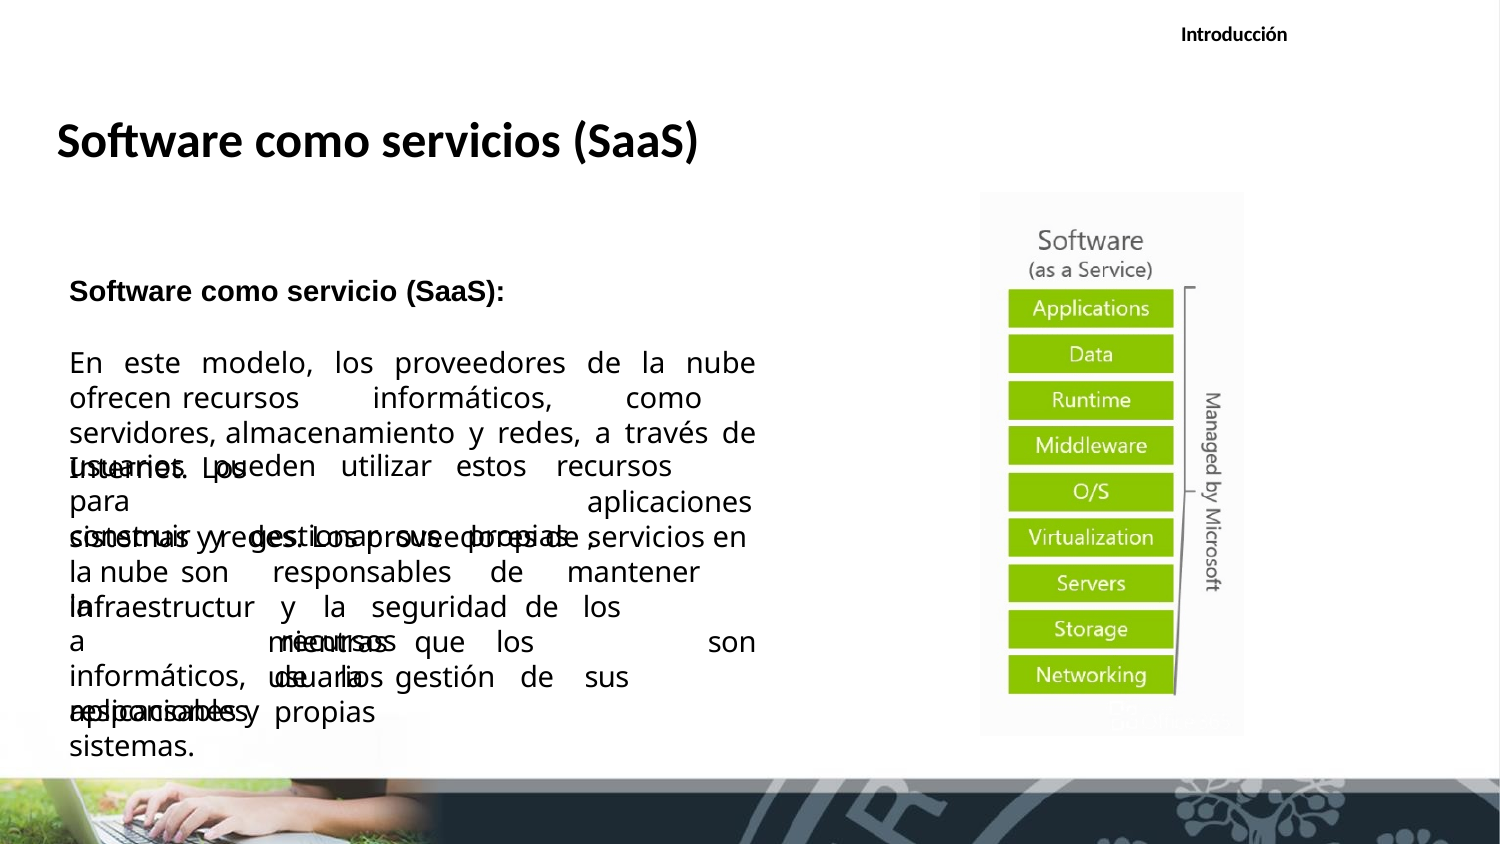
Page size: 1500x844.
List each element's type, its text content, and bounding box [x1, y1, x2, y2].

text_box usuarios pueden utilizar estos recursos para construir y gestionar sus propias [67, 445, 758, 515]
text_box mientras que los usuarios [265, 620, 678, 690]
text_box son [705, 620, 758, 655]
text_box y la seguridad de los recursos [278, 585, 758, 655]
text_box aplicaciones y sistemas. [67, 690, 386, 762]
text_box de la gestión de sus propias [272, 655, 758, 728]
text_box infraestructura informáticos, responsables [67, 585, 258, 690]
text_box sistemas y redes. Los proveedores de servicios en la nube son responsables de mantener la [67, 515, 758, 623]
text_box Introducción [1179, 18, 1294, 46]
text_box Software como servicio (SaaS): En este modelo, los proveedores de la nube ofrecen recursos informáticos, como servidores, almacenamiento y redes, a través de Internet. Los [67, 270, 758, 445]
text_box aplicaciones, [584, 480, 758, 515]
title Software como servicios (SaaS) [54, 79, 937, 249]
picture [0, 0, 1500, 844]
